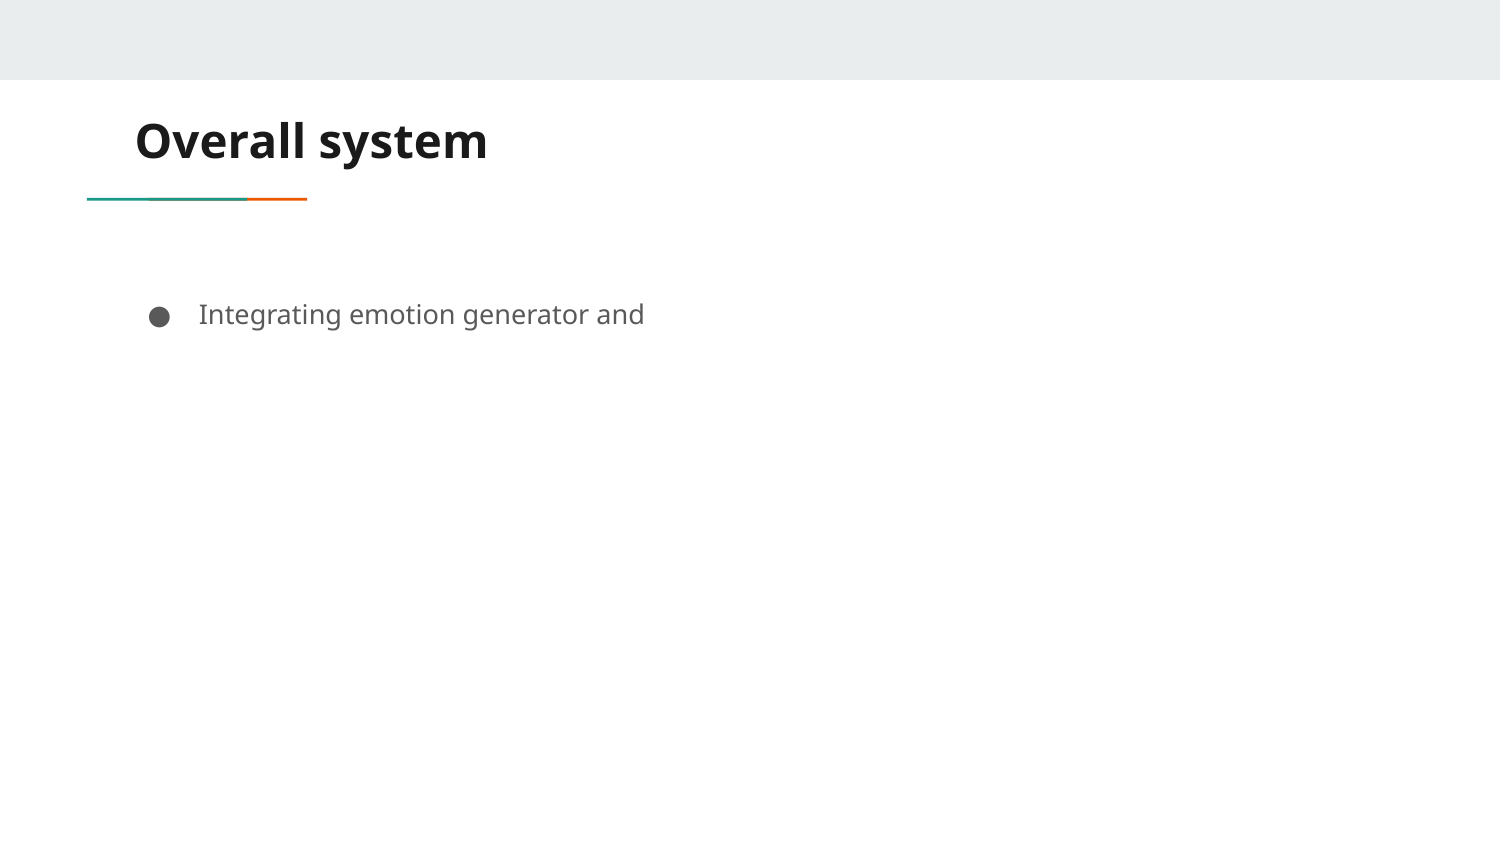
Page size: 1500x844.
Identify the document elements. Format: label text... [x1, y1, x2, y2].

title Overall system [119, 95, 1381, 184]
list Integrating emotion generator and [108, 278, 1371, 650]
